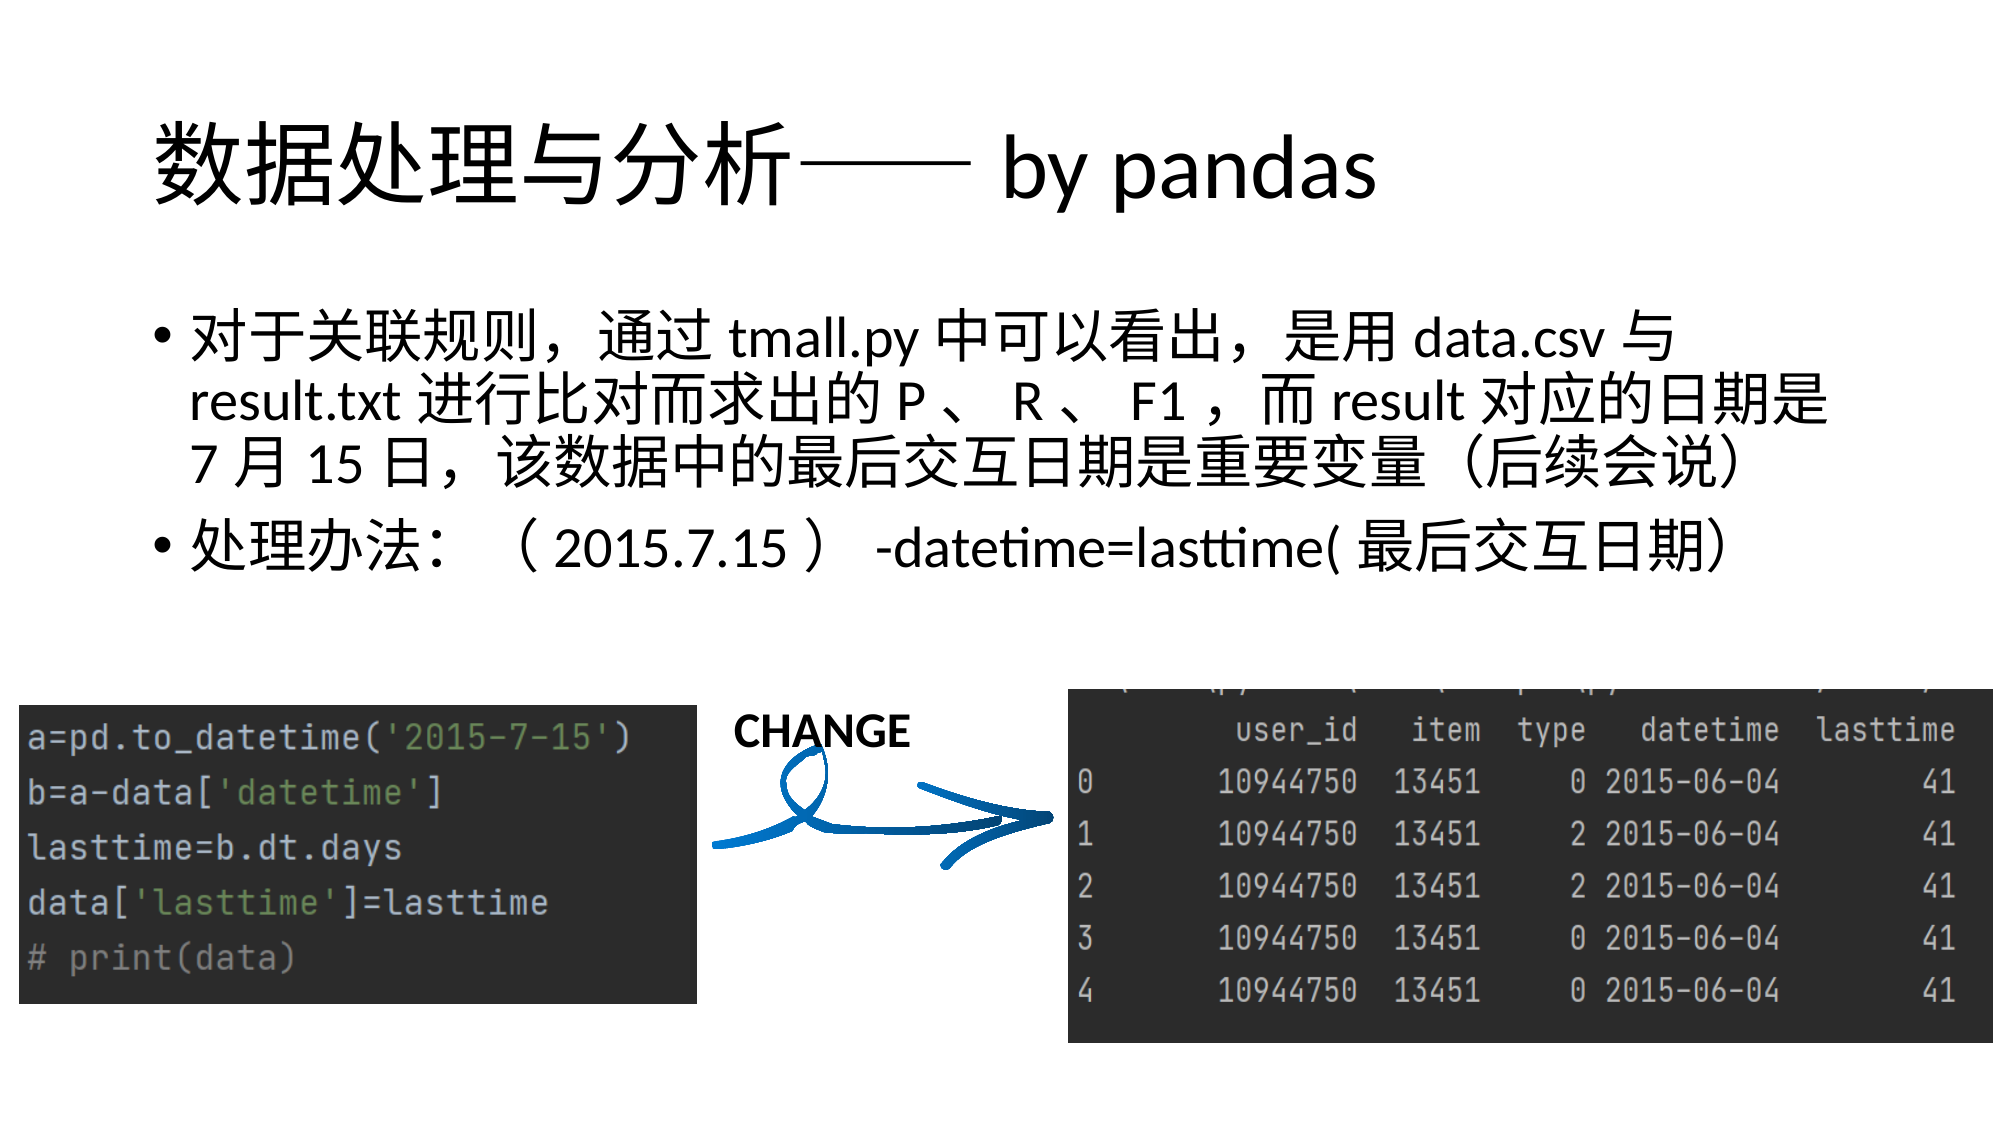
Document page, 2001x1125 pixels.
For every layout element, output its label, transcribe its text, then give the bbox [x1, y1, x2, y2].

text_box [723, 753, 1041, 911]
picture [19, 705, 697, 1004]
title 数据处理与分析——by pandas [137, 59, 1863, 278]
text_box CHANGE [719, 689, 944, 765]
list 对于关联规则，通过tmall.py中可以看出，是用data.csv与result.txt进行比对而求出的P、R、F1，而result对应的日期是7月15日，该数据中的最后交互日期是重要变量（后续会说） 处理办法：（2015.7.15）-datetime=lasttime(最后交互日期） [137, 299, 1863, 1014]
picture [1068, 689, 1993, 1043]
